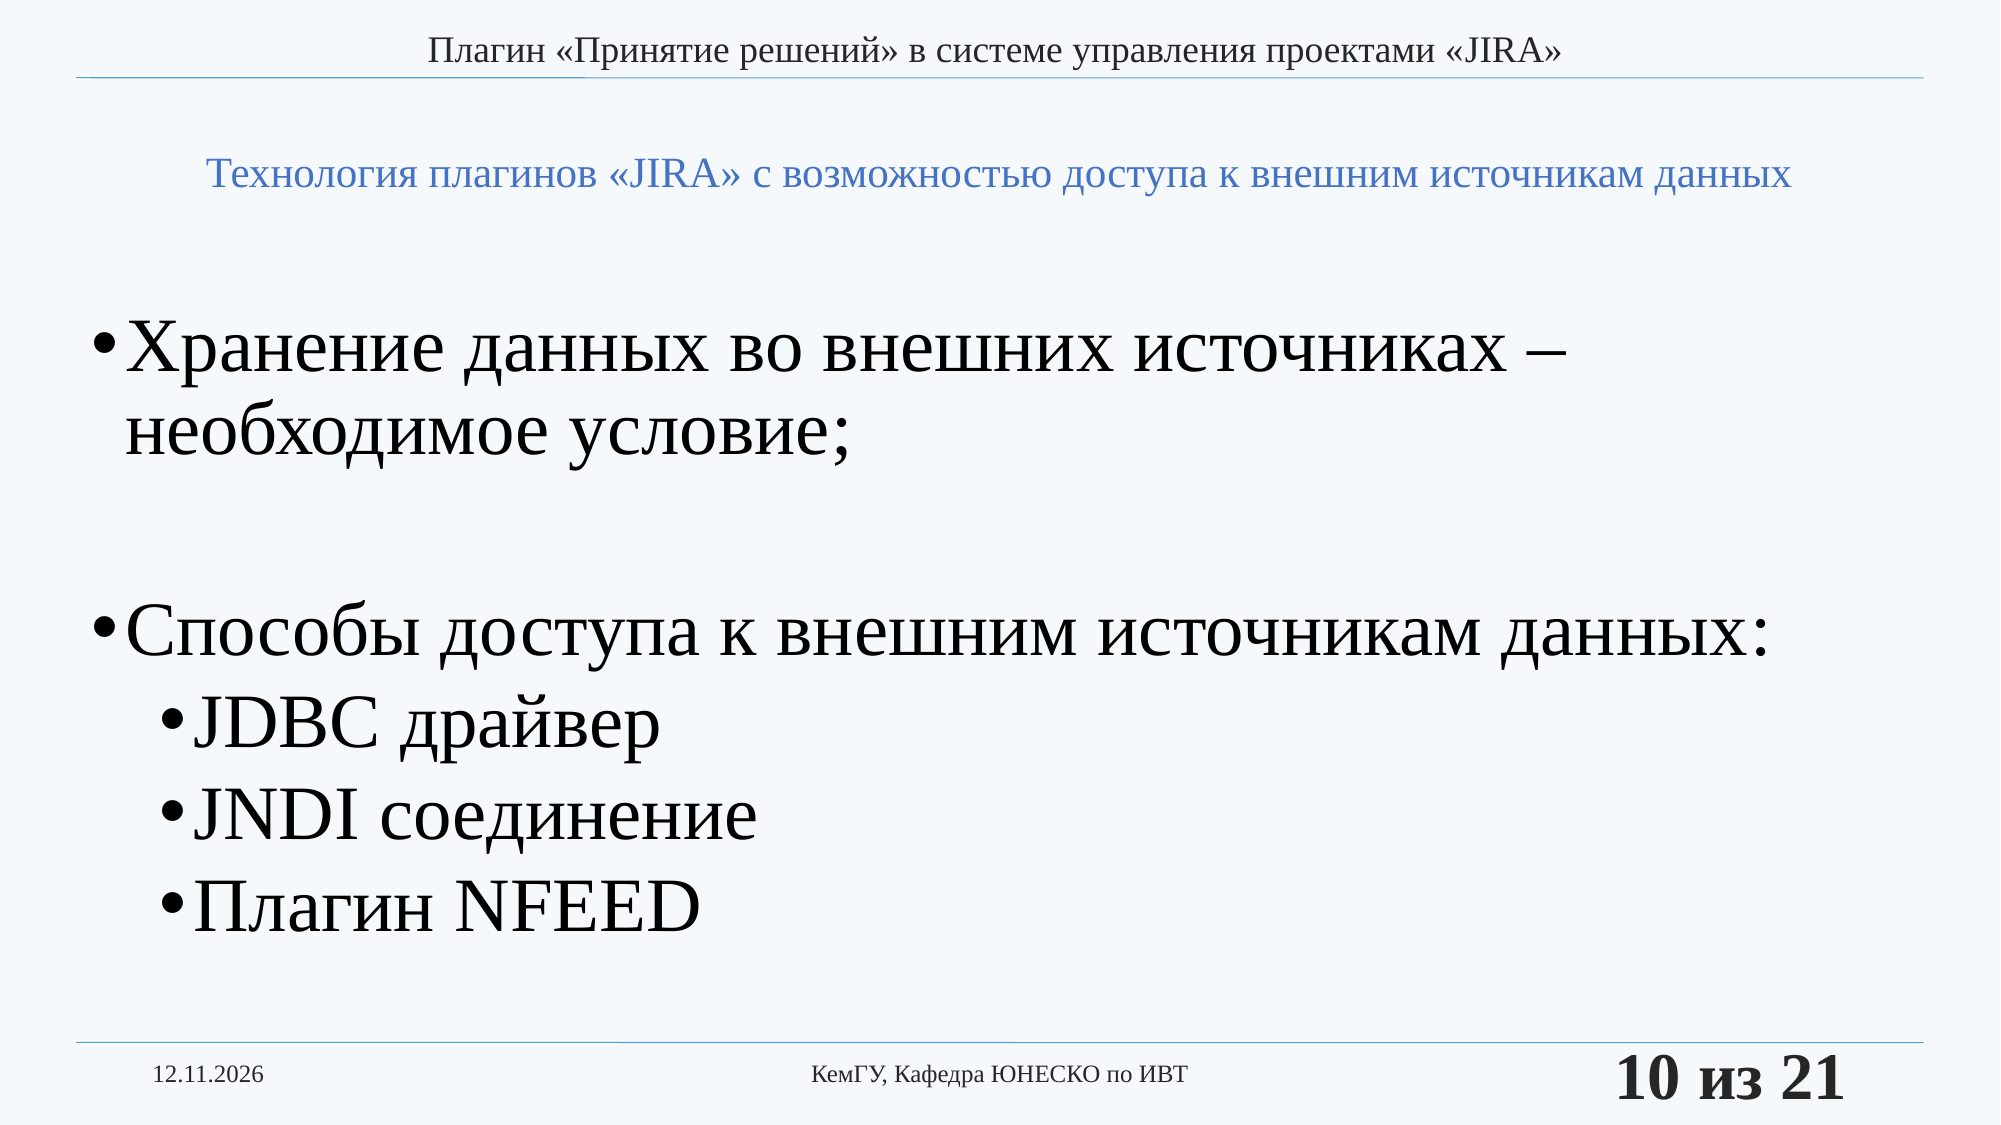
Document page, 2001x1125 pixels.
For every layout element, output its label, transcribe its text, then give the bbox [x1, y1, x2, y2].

footer КемГУ, Кафедра ЮНЕСКО по ИВТ [662, 1044, 1338, 1103]
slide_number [137, 1043, 588, 1103]
title Технология плагинов «JIRA» с возможностью доступа к внешним источникам данных [137, 124, 1863, 224]
text_box Плагин «Принятие решений» в системе управления проектами «JIRA» [137, 17, 1863, 77]
slide_number 10 из 21 [1412, 1044, 1863, 1103]
text_box Хранение данных во внешних источниках – необходимое условие; Способы доступа к внешним источникам данных: JDBC драйвер JNDI соединение Плагин NFEED [76, 297, 1802, 1042]
